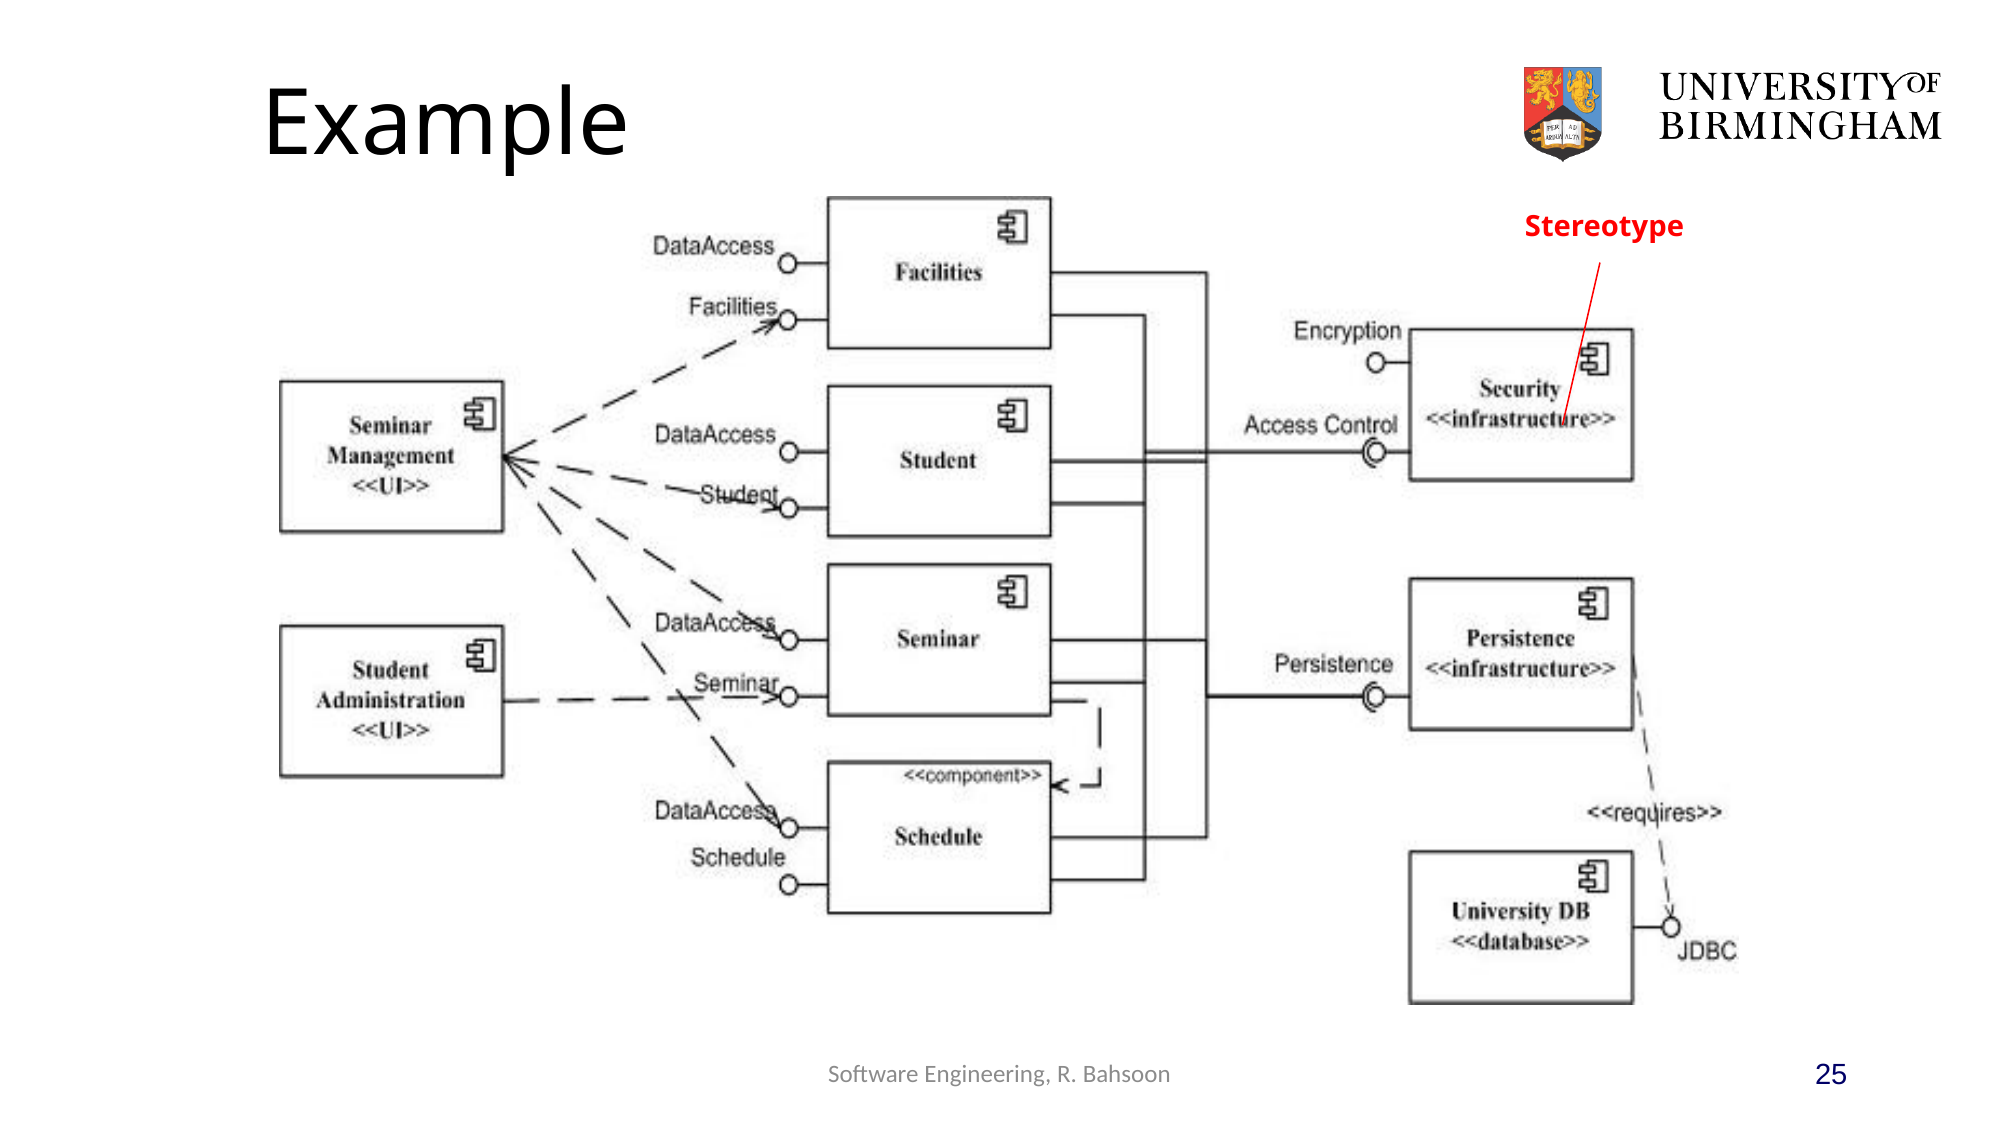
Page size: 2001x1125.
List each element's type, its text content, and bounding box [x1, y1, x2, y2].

picture [1516, 59, 1948, 168]
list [279, 196, 1739, 1005]
title Example [246, 31, 1390, 219]
slide_number 25 [1412, 1042, 1863, 1103]
footer Software Engineering, R. Bahsoon [662, 1042, 1338, 1103]
